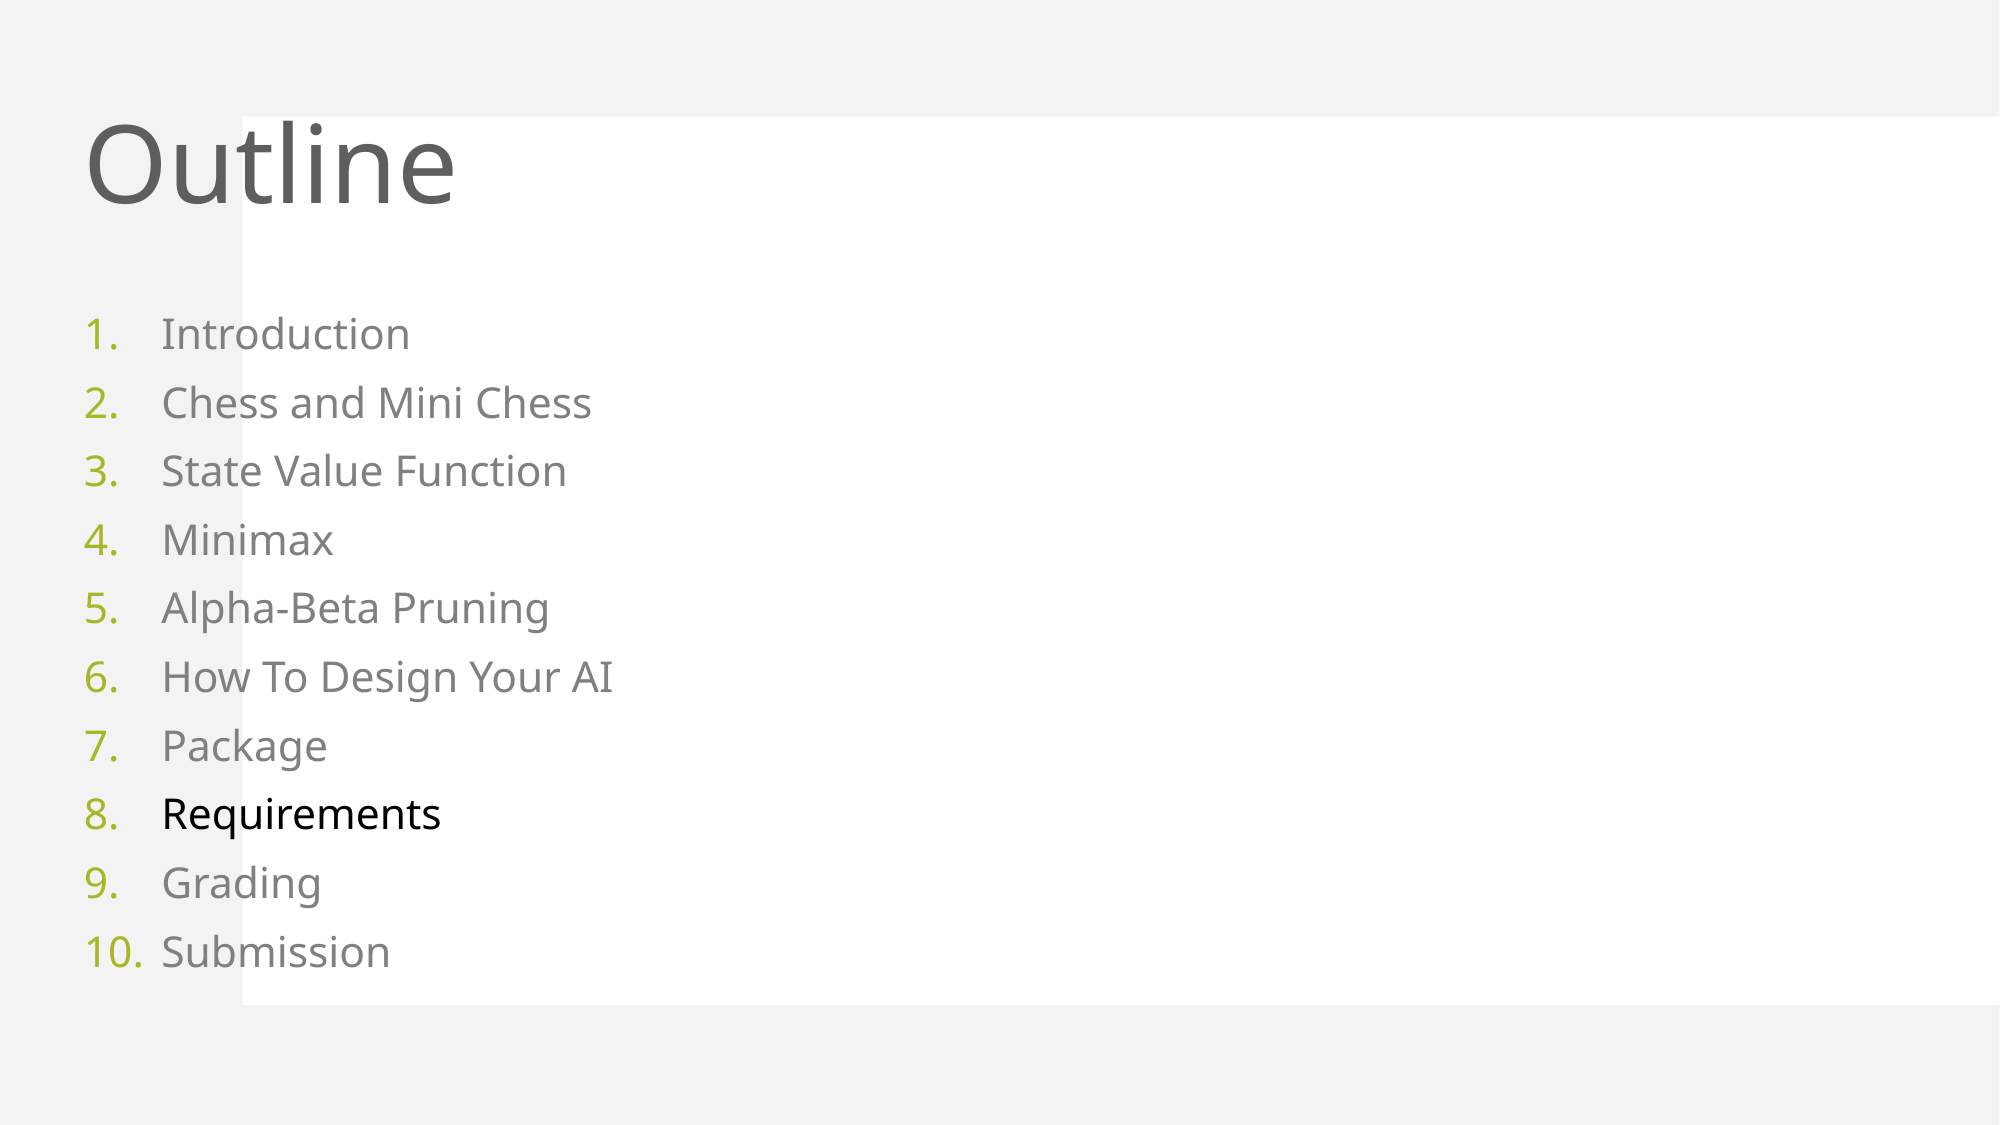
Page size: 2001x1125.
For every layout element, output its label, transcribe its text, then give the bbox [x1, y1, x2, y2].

list Introduction Chess and Mini Chess State Value Function Minimax Alpha-Beta Pruning How To Design Your AI Package Requirements Grading Submission [68, 299, 1799, 990]
title Outline [68, 59, 1799, 278]
